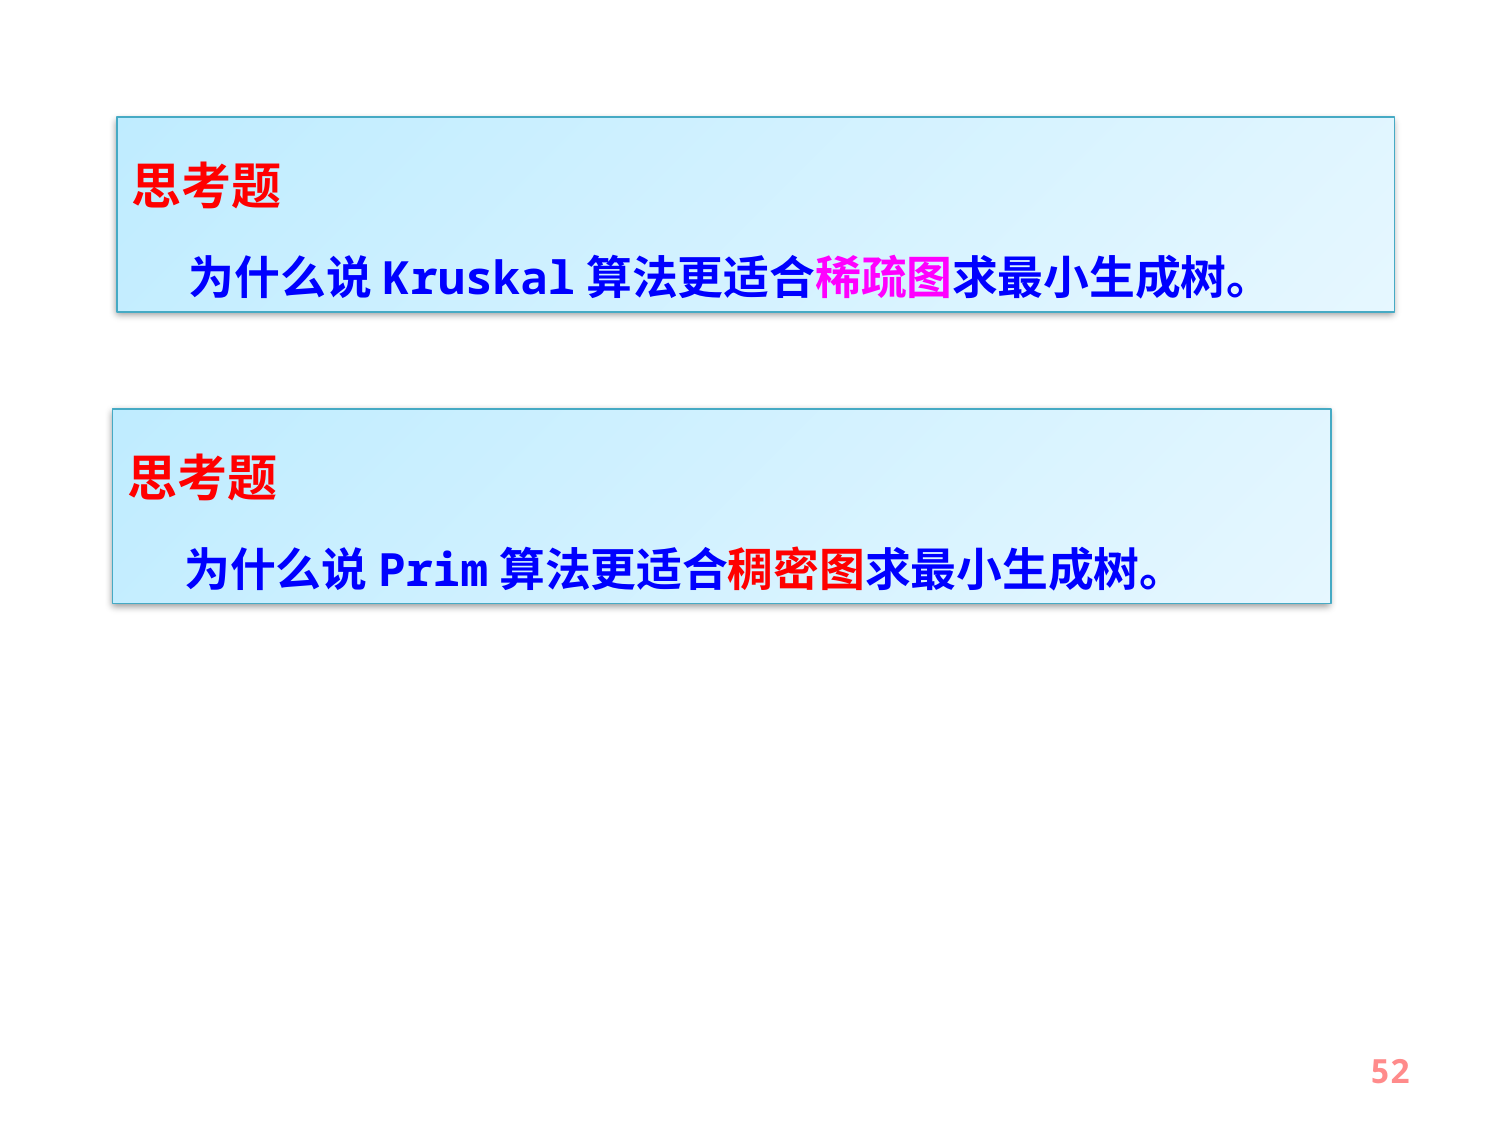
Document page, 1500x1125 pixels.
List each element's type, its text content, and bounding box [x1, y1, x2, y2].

text_box 思考题 为什么说Prim算法更适合稠密图求最小生成树。 [112, 408, 1332, 604]
slide_number 52 [1074, 1042, 1425, 1103]
text_box 思考题 为什么说Kruskal算法更适合稀疏图求最小生成树。 [116, 116, 1395, 313]
